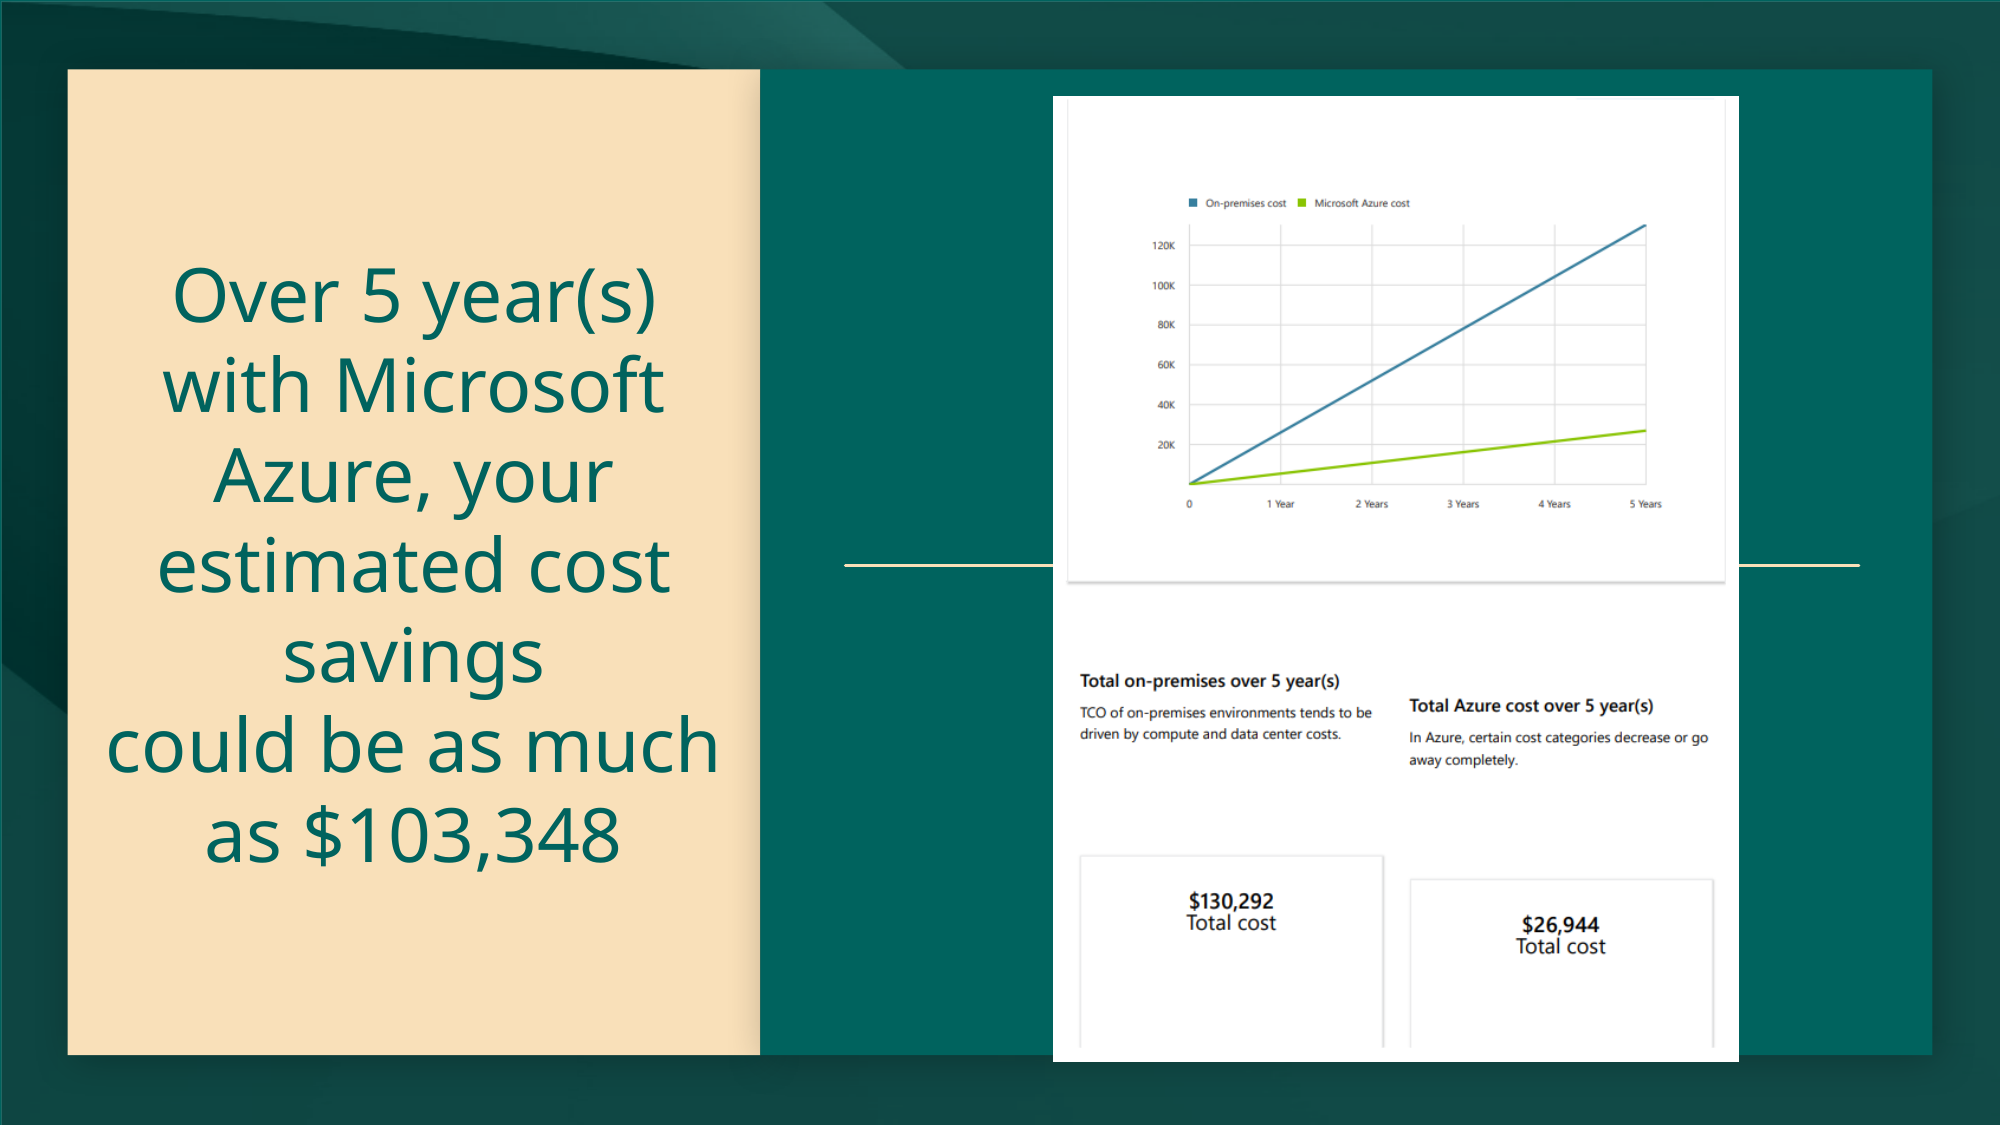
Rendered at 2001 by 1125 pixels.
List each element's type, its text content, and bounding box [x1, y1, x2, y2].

title Over 5 year(s) with Microsoft Azure, your estimated cost savings could be as much as $103,348 [86, 151, 742, 974]
picture [1052, 96, 1739, 1062]
